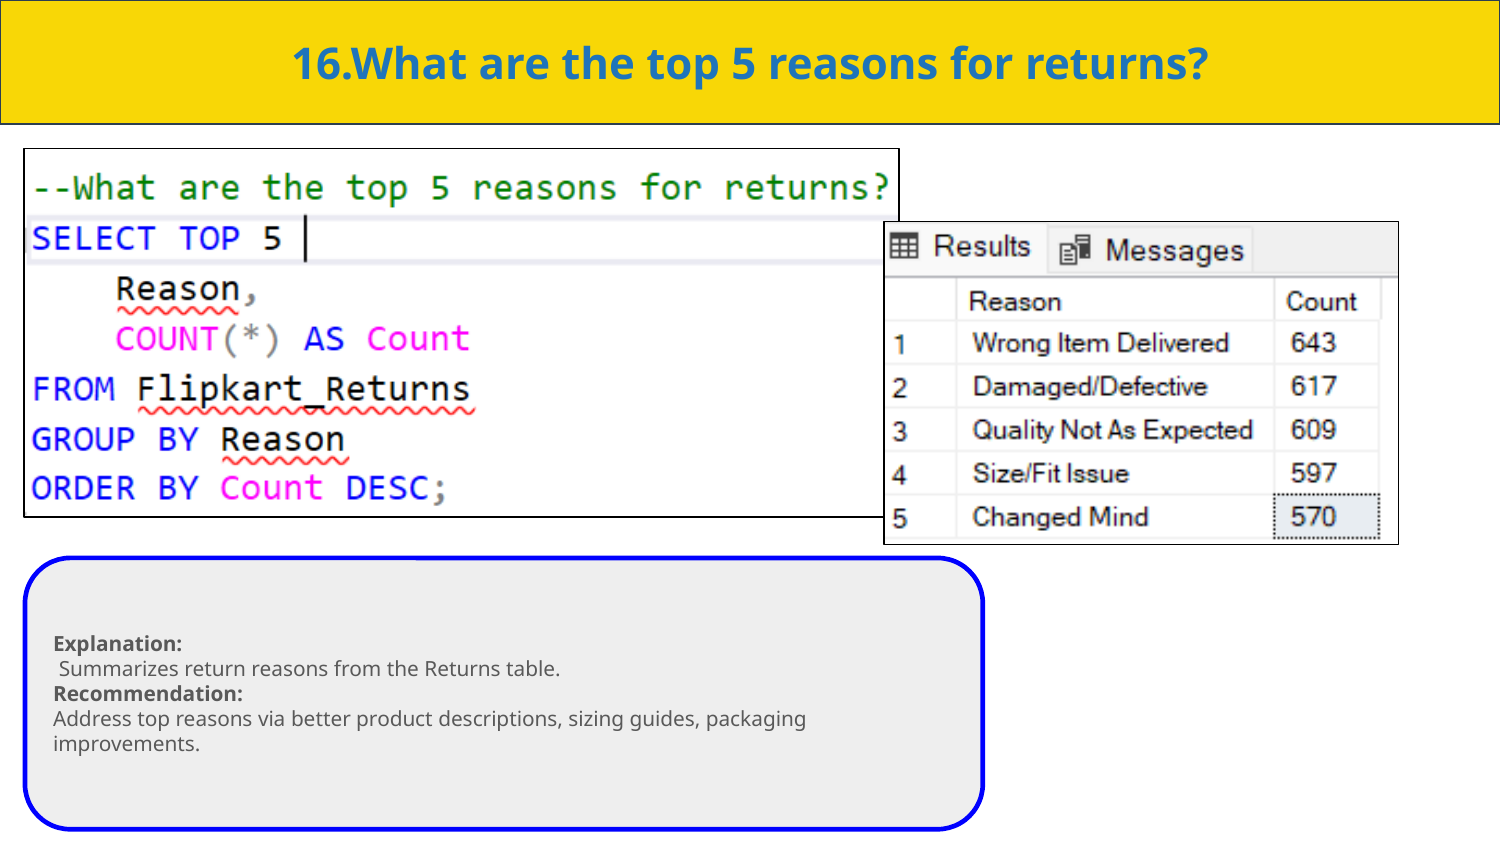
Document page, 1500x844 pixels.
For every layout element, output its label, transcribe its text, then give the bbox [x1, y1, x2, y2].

text_box Explanation: Summarizes return reasons from the Returns table. Recommendation: Address top reasons via better product descriptions, sizing guides, packaging improvements. [24, 557, 983, 830]
picture [24, 148, 1398, 545]
text_box 16.What are the top 5 reasons for returns? [0, 0, 1500, 125]
